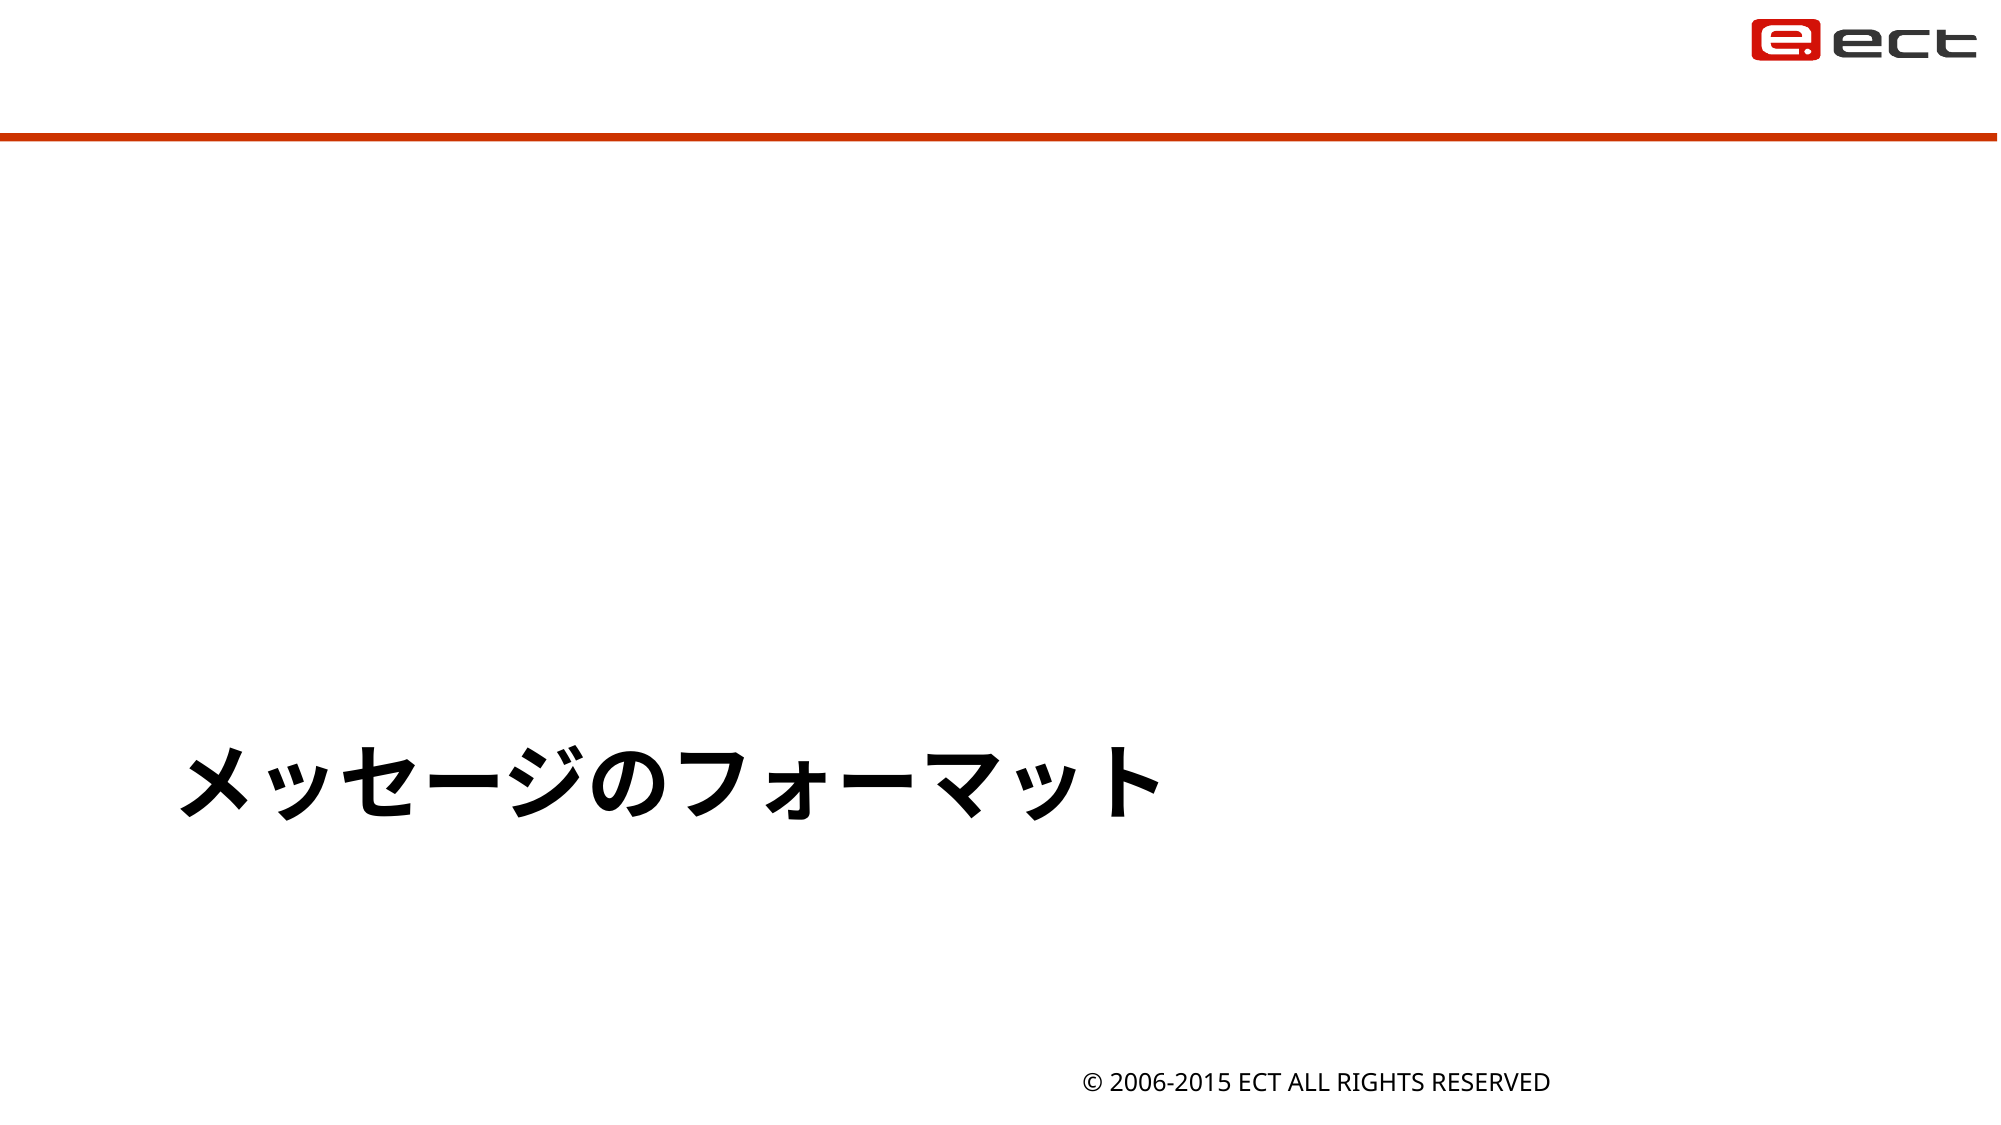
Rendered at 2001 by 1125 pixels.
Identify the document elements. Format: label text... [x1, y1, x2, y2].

picture [1751, 19, 1977, 61]
title メッセージのフォーマット [157, 722, 1858, 947]
